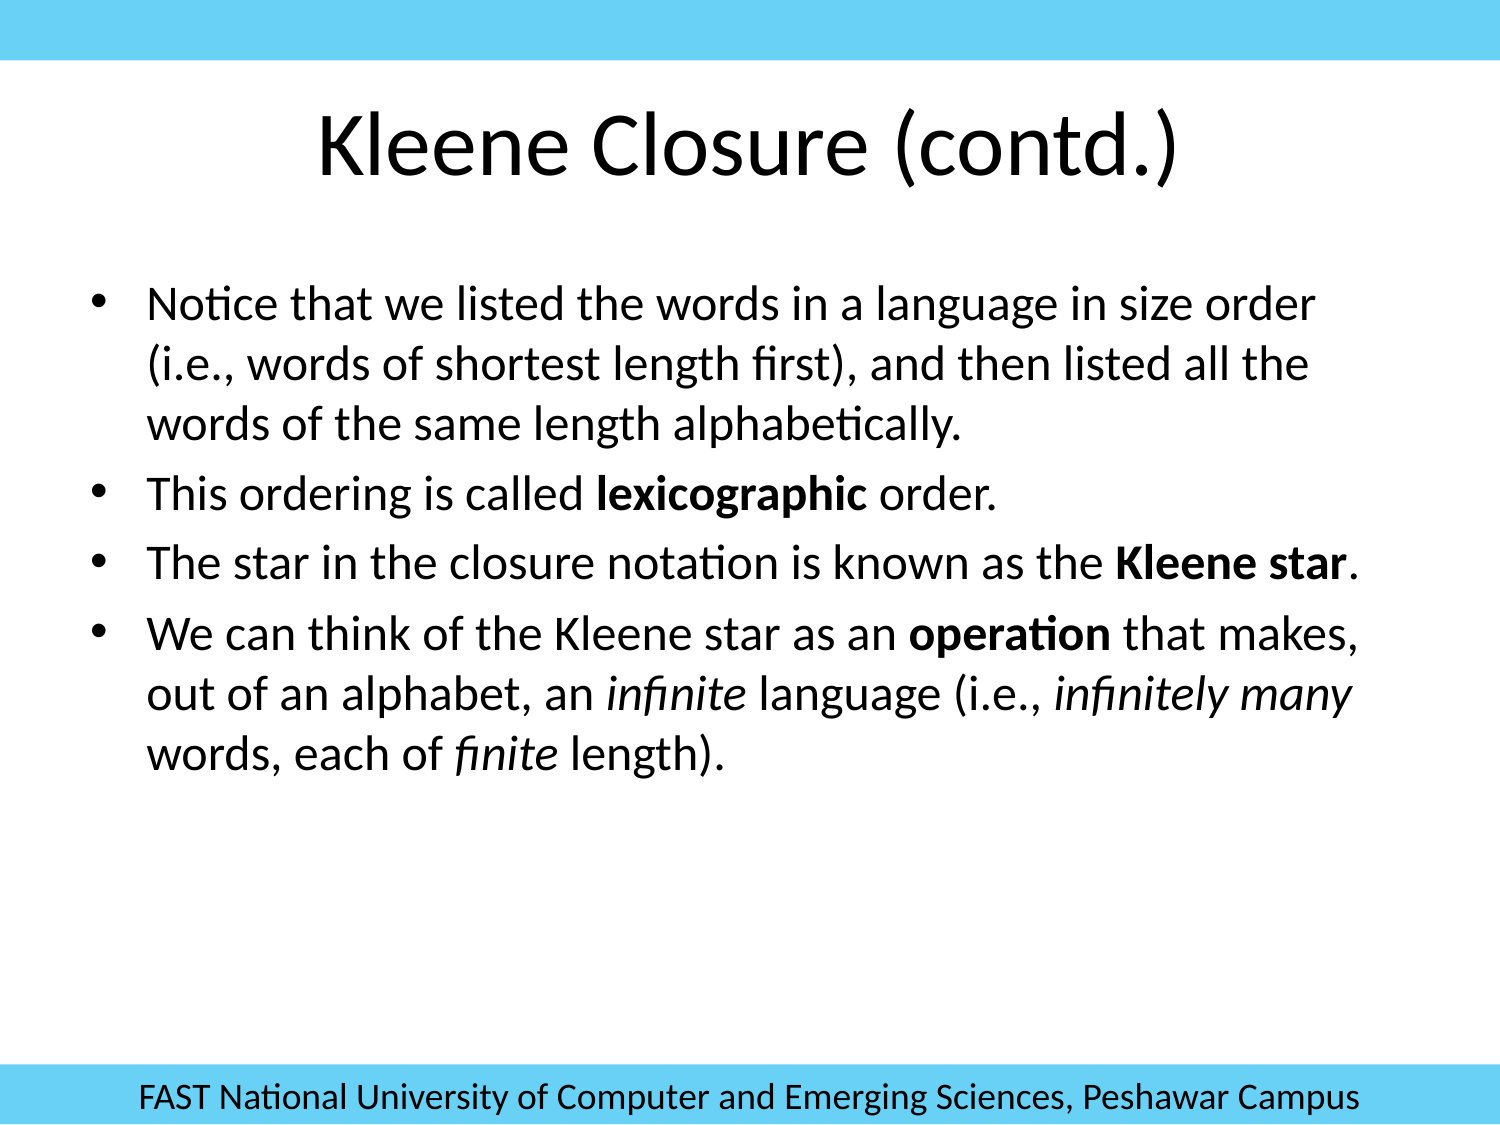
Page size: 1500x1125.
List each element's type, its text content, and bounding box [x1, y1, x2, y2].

title Kleene Closure (contd.) [75, 61, 1425, 233]
list Notice that we listed the words in a language in size order (i.e., words of shortest length first), and then listed all the words of the same length alphabetically. This ordering is called lexicographic order. The star in the closure notation is known as the Kleene star. We can think of the Kleene star as an operation that makes, out of an alphabet, an infinite language (i.e., infinitely many words, each of finite length). [75, 262, 1425, 1005]
text_box FAST National University of Computer and Emerging Sciences, Peshawar Campus [0, 1064, 1500, 1125]
text_box [0, 0, 1500, 61]
